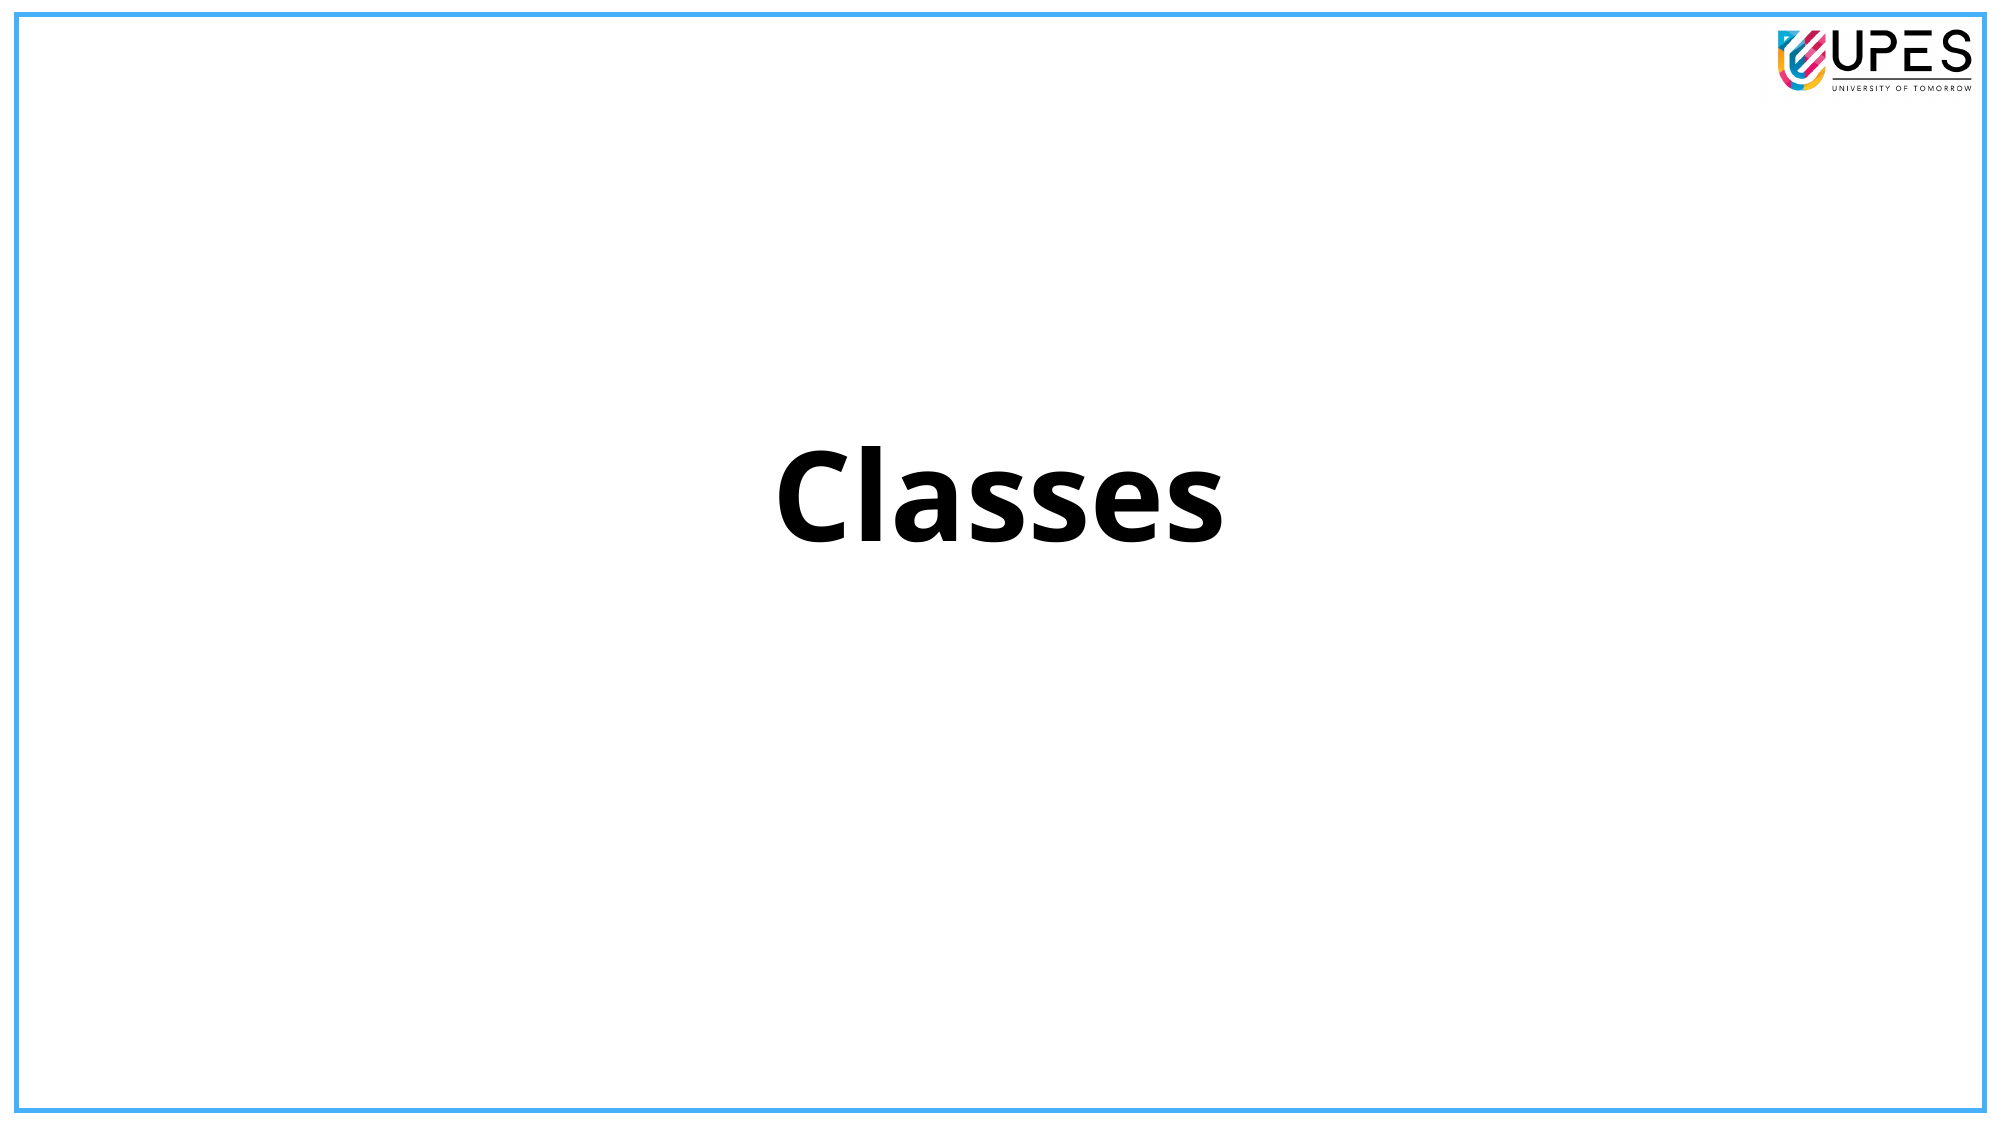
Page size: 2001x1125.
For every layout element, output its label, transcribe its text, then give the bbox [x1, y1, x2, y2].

picture [1758, 20, 1978, 110]
title Classes [249, 184, 1750, 576]
